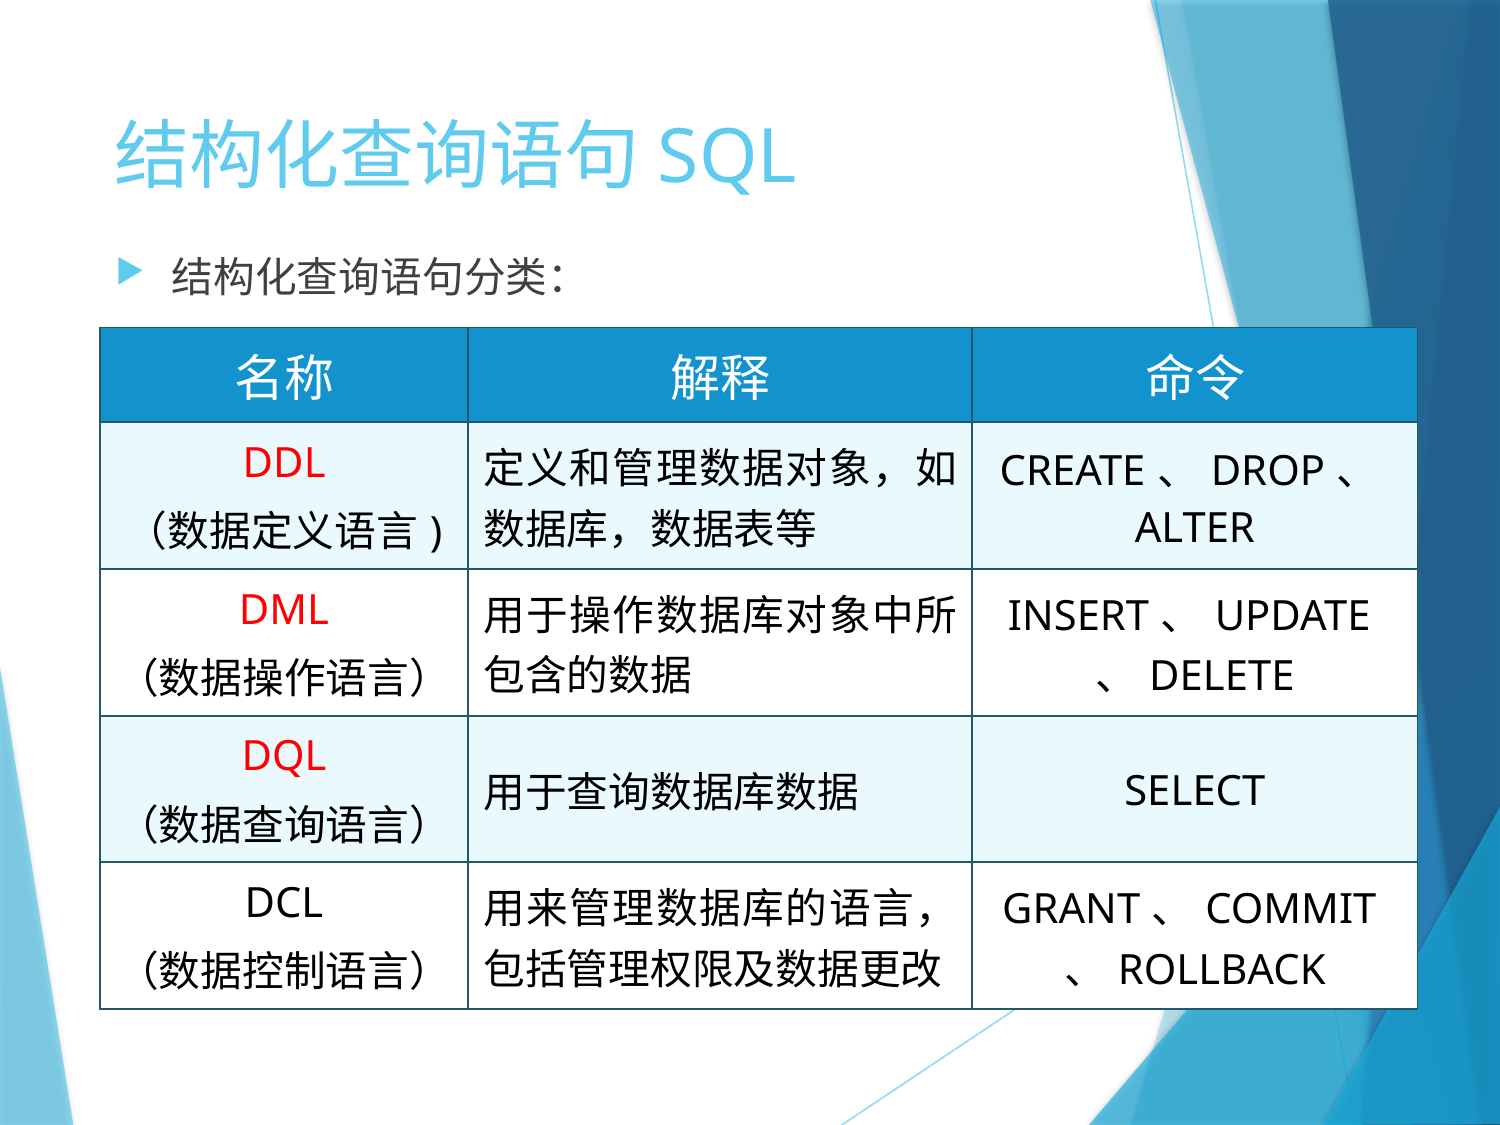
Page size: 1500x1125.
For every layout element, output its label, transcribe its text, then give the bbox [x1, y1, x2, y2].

table_cell SELECT [973, 717, 1417, 861]
table_cell DDL （数据定义语言) [101, 423, 467, 568]
table_cell INSERT、UPDATE、DELETE [973, 570, 1417, 715]
table_cell 用于查询数据库数据 [469, 717, 971, 861]
table_cell GRANT、COMMIT、ROLLBACK [973, 863, 1417, 1008]
table_cell 用来管理数据库的语言，包括管理权限及数据更改 [469, 863, 971, 1008]
table_cell 定义和管理数据对象，如数据库，数据表等 [469, 423, 971, 568]
table_cell 用于操作数据库对象中所包含的数据 [469, 570, 971, 715]
table_cell DML （数据操作语言） [101, 570, 467, 715]
title 结构化查询语句SQL [99, 99, 1365, 207]
table_cell DQL （数据查询语言） [101, 717, 467, 861]
table_cell DCL （数据控制语言） [101, 863, 467, 1008]
table_header 命令 [973, 328, 1417, 421]
list 结构化查询语句分类： [100, 243, 1365, 327]
table_header 解释 [469, 328, 971, 421]
table_header 名称 [101, 328, 467, 421]
table_cell CREATE、DROP、ALTER [973, 423, 1417, 568]
